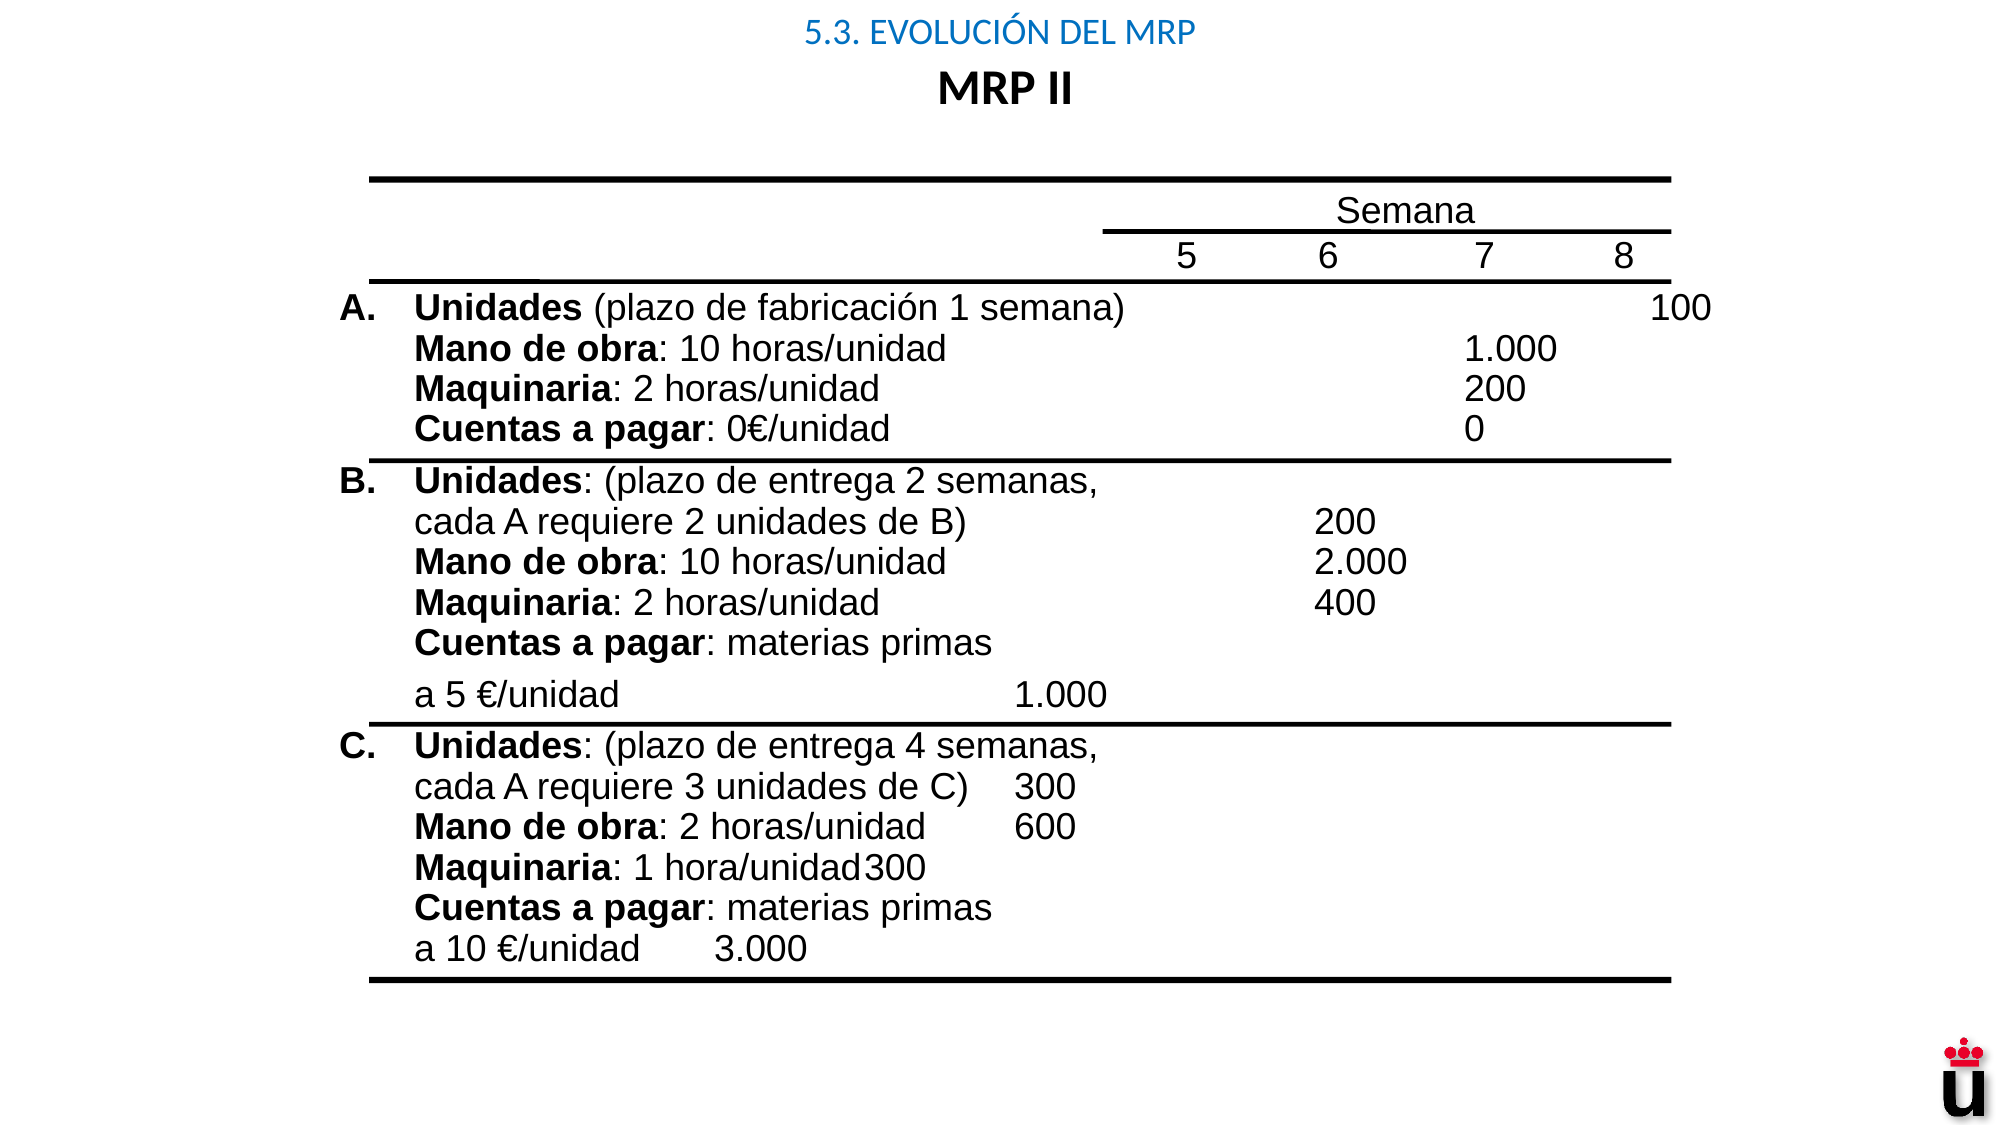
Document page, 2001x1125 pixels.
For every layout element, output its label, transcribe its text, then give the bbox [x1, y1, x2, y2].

picture [1918, 1031, 2000, 1125]
text_box MRP II [407, 46, 1592, 122]
text_box 5.3. EVOLUCIÓN DEL MRP [0, 0, 2000, 60]
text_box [355, 179, 1697, 992]
